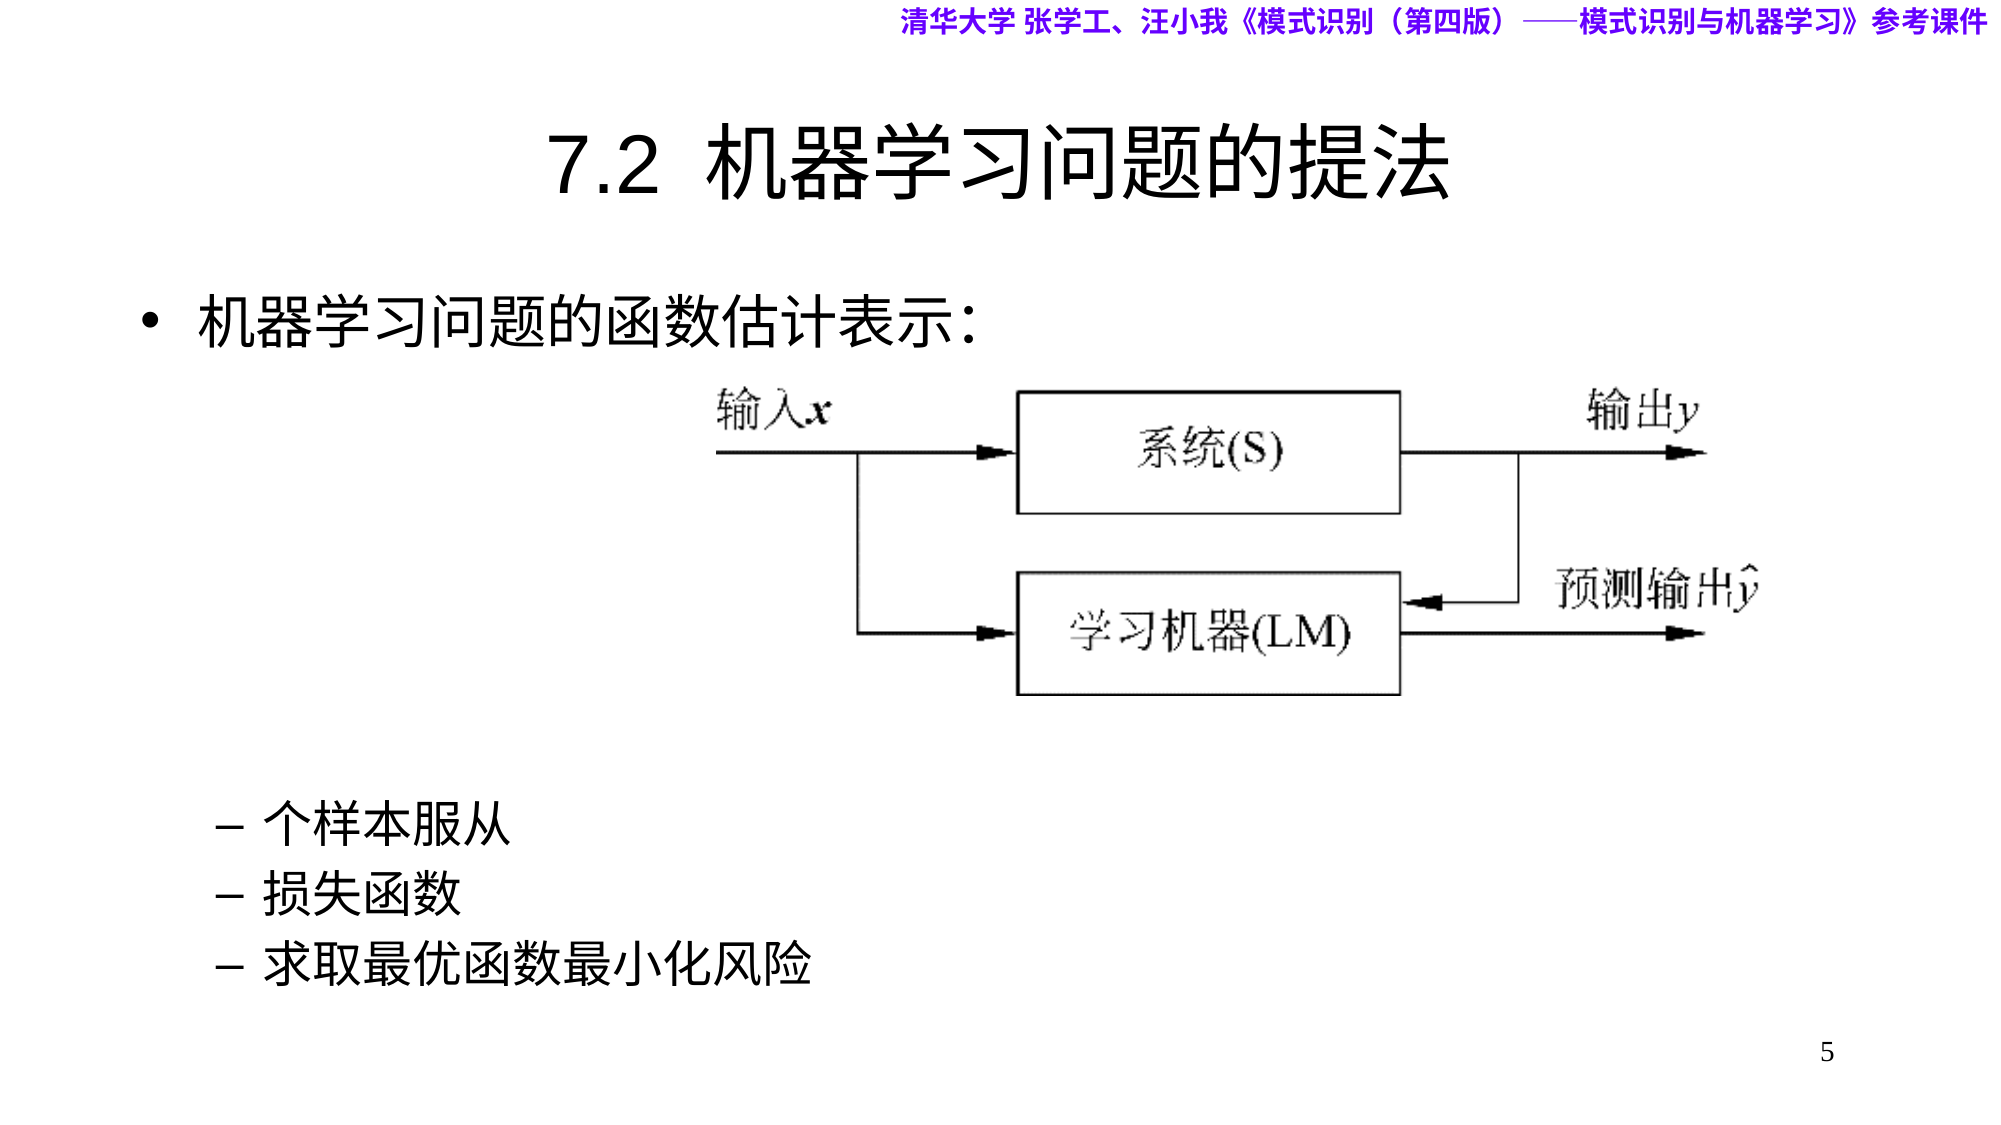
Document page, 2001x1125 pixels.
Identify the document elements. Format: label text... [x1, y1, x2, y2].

picture [716, 385, 1762, 696]
slide_number 5 [1433, 1024, 1851, 1101]
title 7.2 机器学习问题的提法 [362, 66, 1638, 255]
text_box 清华大学 张学工、汪小我《模式识别（第四版）——模式识别与机器学习》参考课件 [546, 3, 2000, 46]
